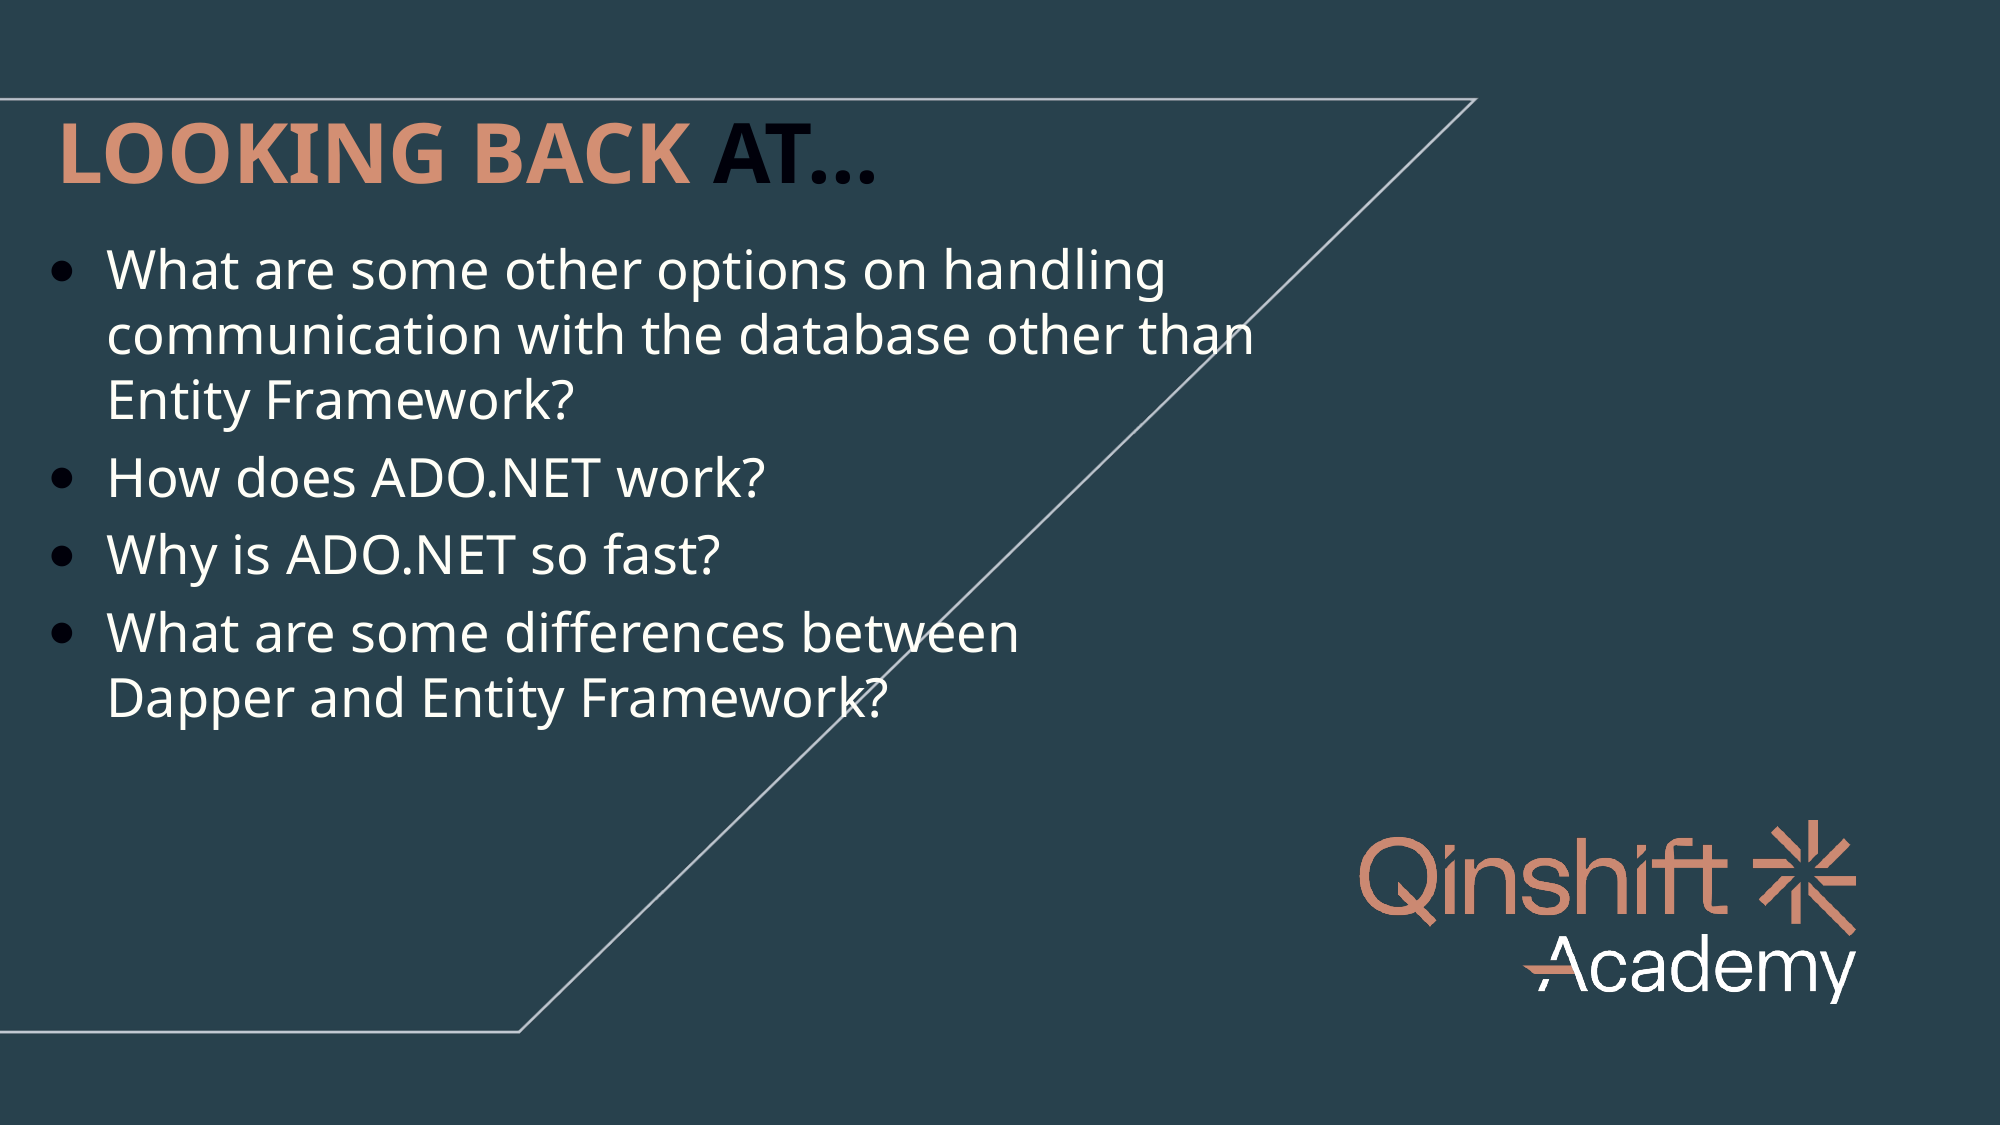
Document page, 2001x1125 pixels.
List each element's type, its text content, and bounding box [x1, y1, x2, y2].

picture [0, 78, 1857, 1056]
text_box What are some other options on handling communication with the database other than Entity Framework? How does ADO.NET work? Why is ADO.NET so fast? What are some differences between Dapper and Entity Framework? [20, 229, 1423, 974]
text_box LOOKING BACK AT... [44, 88, 1308, 212]
